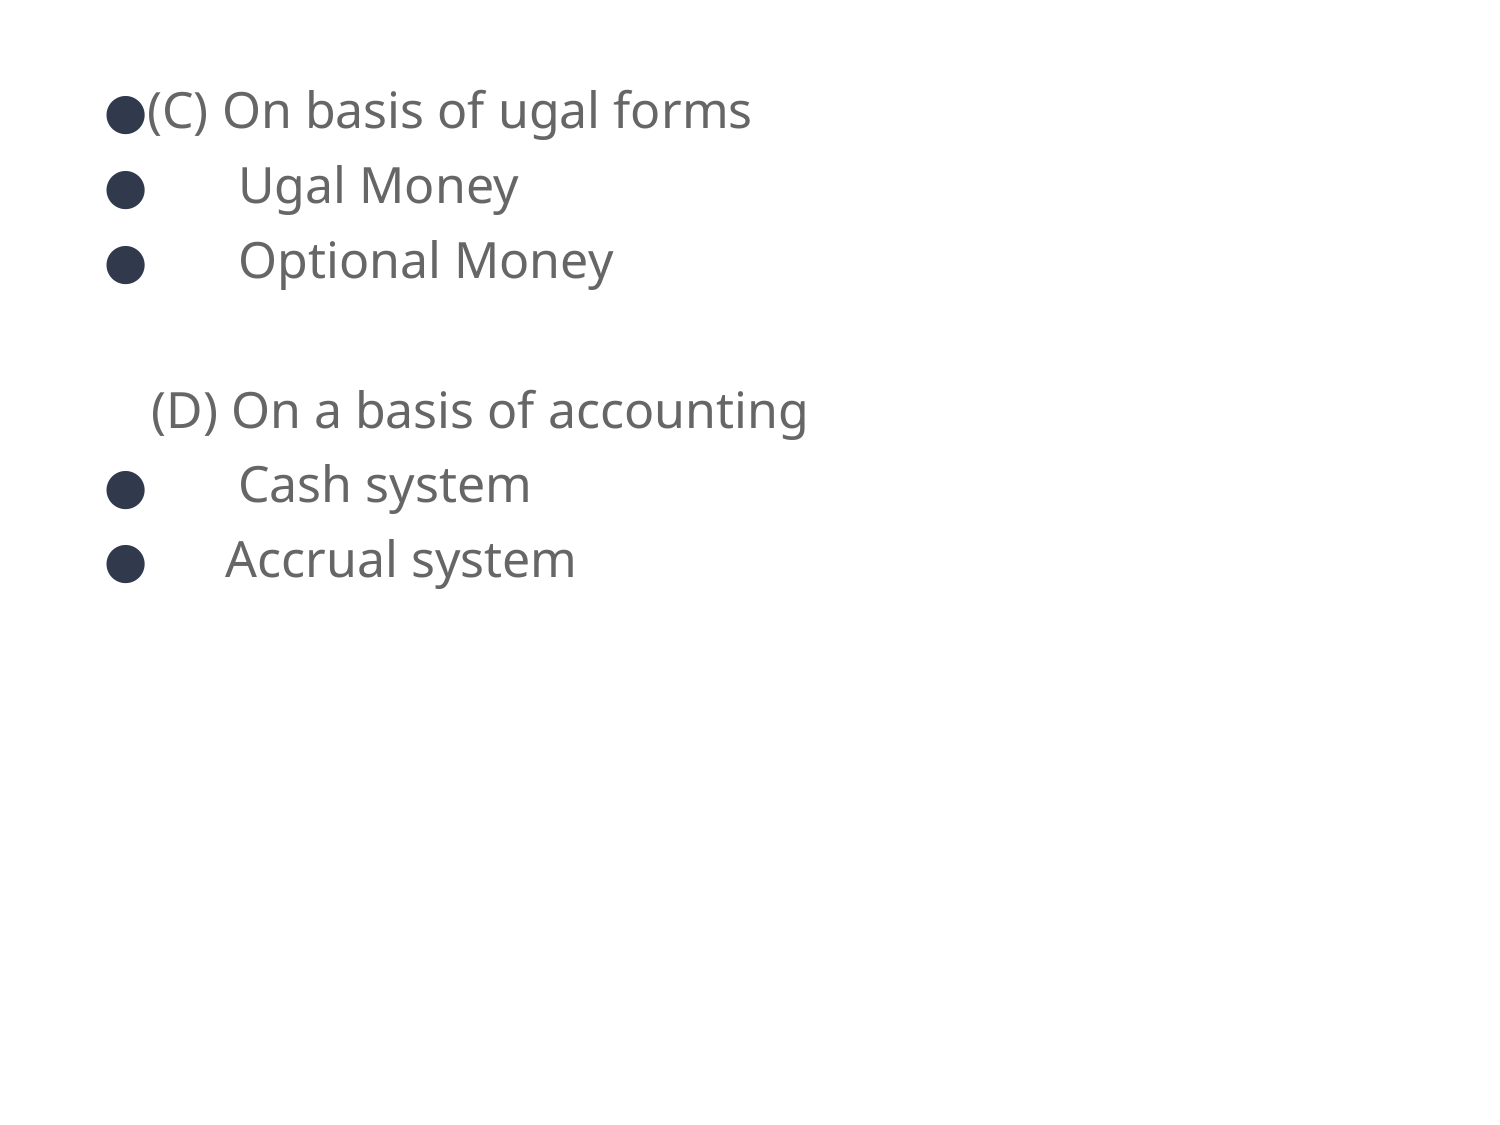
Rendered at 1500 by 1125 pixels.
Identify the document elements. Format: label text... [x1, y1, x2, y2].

list (C) On basis of ugal forms Ugal Money Optional Money (D) On a basis of accounting Cash system Accrual system [84, 78, 1394, 938]
